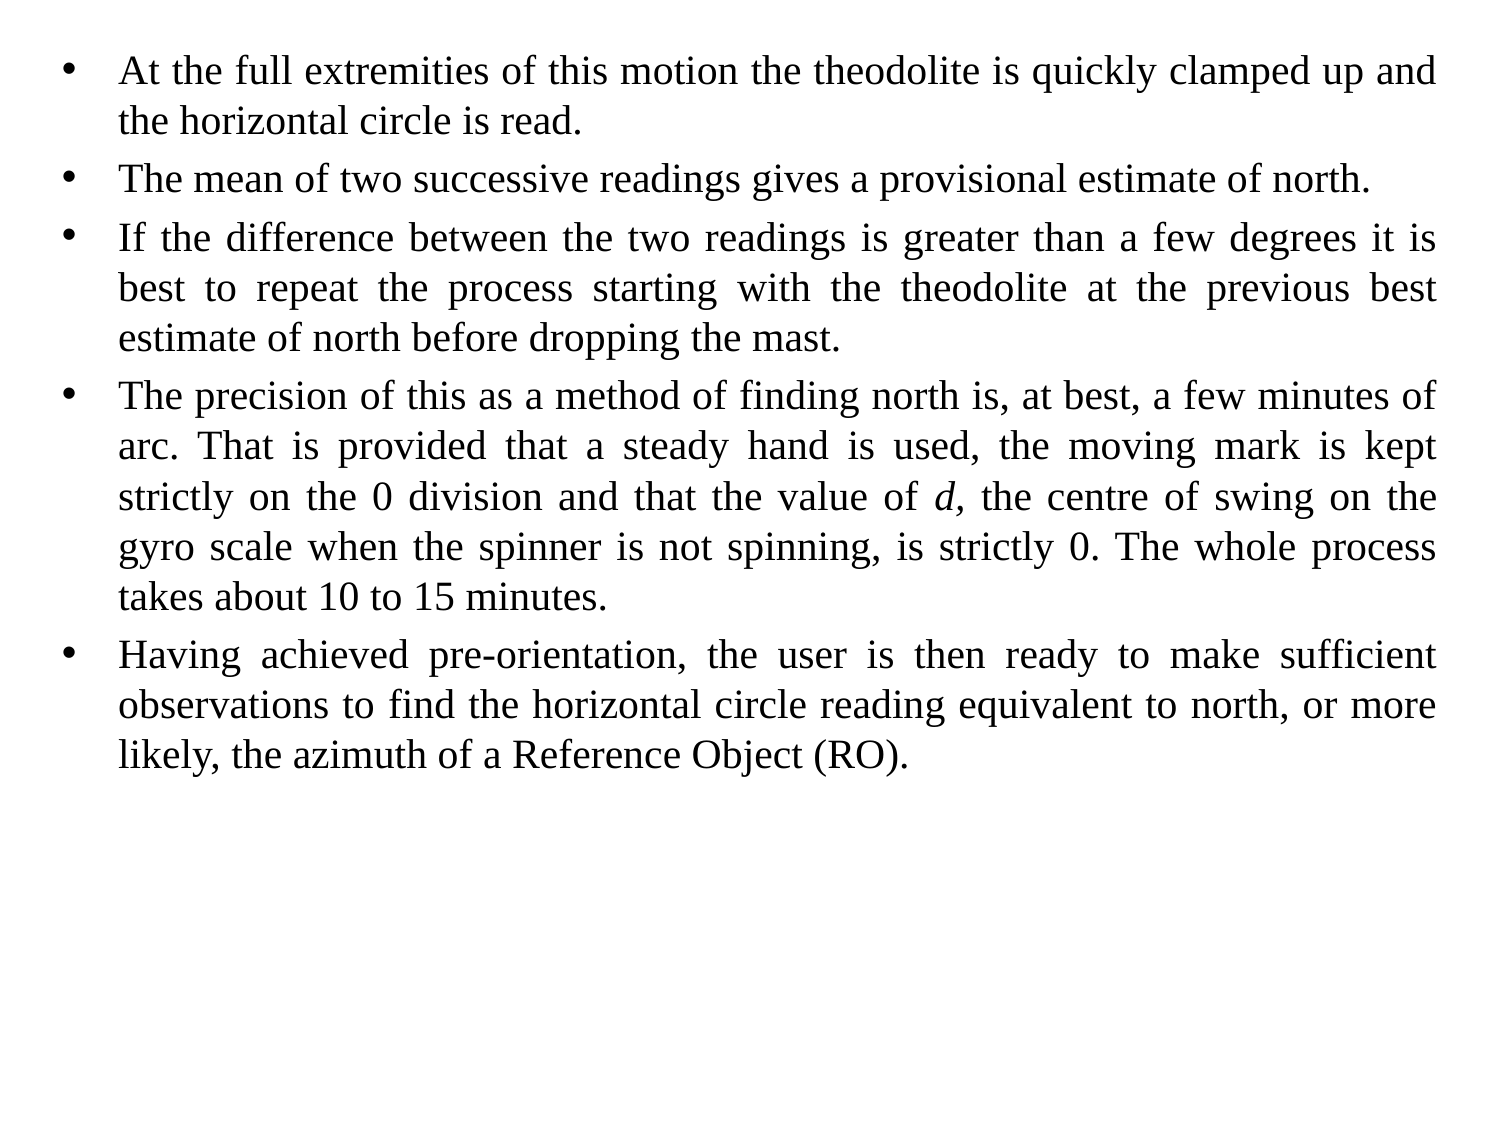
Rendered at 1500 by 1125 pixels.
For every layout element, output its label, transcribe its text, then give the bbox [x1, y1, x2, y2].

list At the full extremities of this motion the theodolite is quickly clamped up and the horizontal circle is read. The mean of two successive readings gives a provisional estimate of north. If the difference between the two readings is greater than a few degrees it is best to repeat the process starting with the theodolite at the previous best estimate of north before dropping the mast. The precision of this as a method of finding north is, at best, a few minutes of arc. That is provided that a steady hand is used, the moving mark is kept strictly on the 0 division and that the value of d, the centre of swing on the gyro scale when the spinner is not spinning, is strictly 0. The whole process takes about 10 to 15 minutes. Having achieved pre-orientation, the user is then ready to make sufficient observations to find the horizontal circle reading equivalent to north, or more likely, the azimuth of a Reference Object (RO). [46, 35, 1454, 1102]
